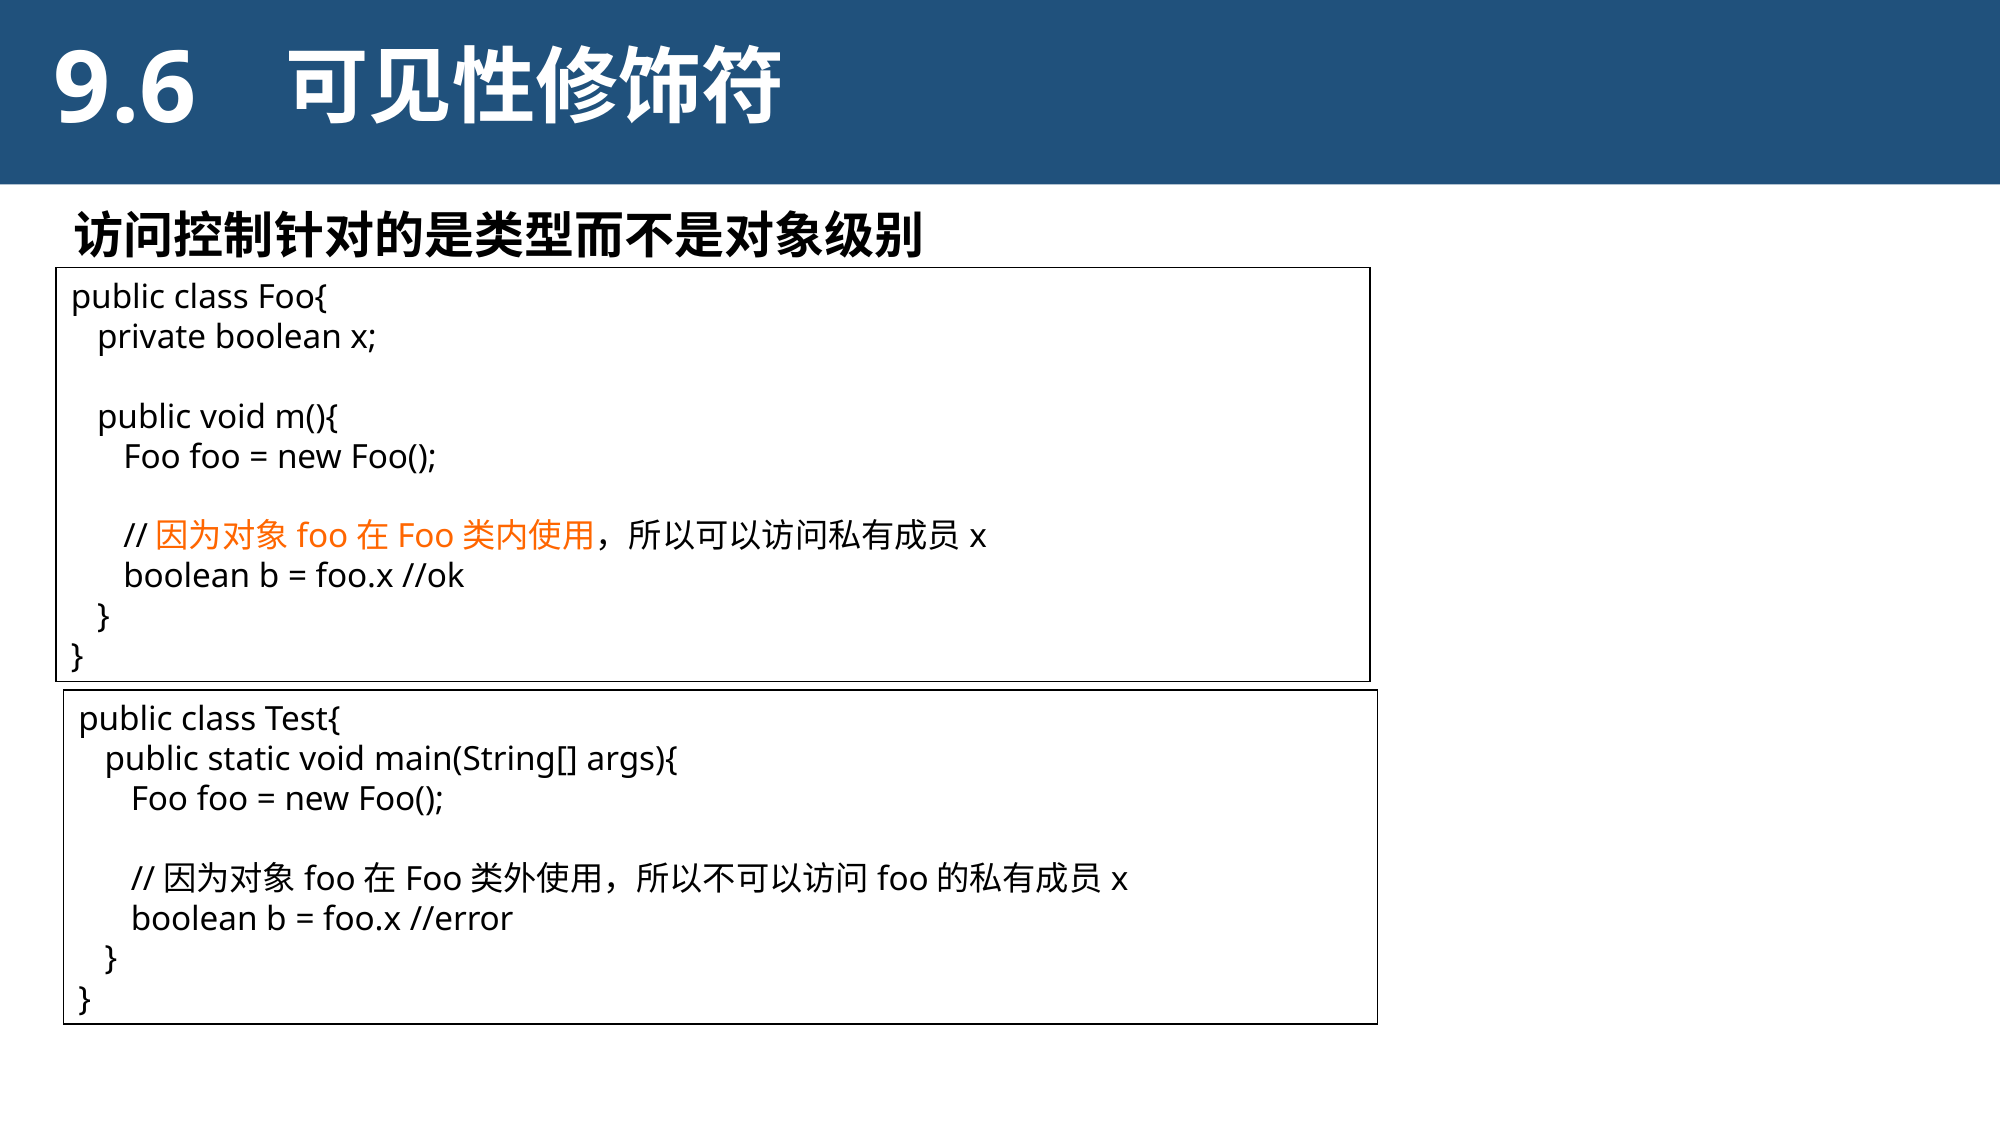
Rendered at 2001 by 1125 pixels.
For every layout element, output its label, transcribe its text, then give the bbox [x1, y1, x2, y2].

text_box public class Foo{ private boolean x; public void m(){ Foo foo = new Foo(); //因为对象foo在Foo类内使用，所以可以访问私有成员x boolean b = foo.x //ok } } [55, 267, 1370, 682]
text_box 访问控制针对的是类型而不是对象级别 [59, 196, 939, 272]
list 9.6 [38, 28, 244, 166]
text_box public class Test{ public static void main(String[] args){ Foo foo = new Foo(); //因为对象foo在Foo类外使用，所以不可以访问foo的私有成员x boolean b = foo.x //error } } [63, 689, 1378, 1024]
list 可见性修饰符 [270, 36, 1956, 119]
